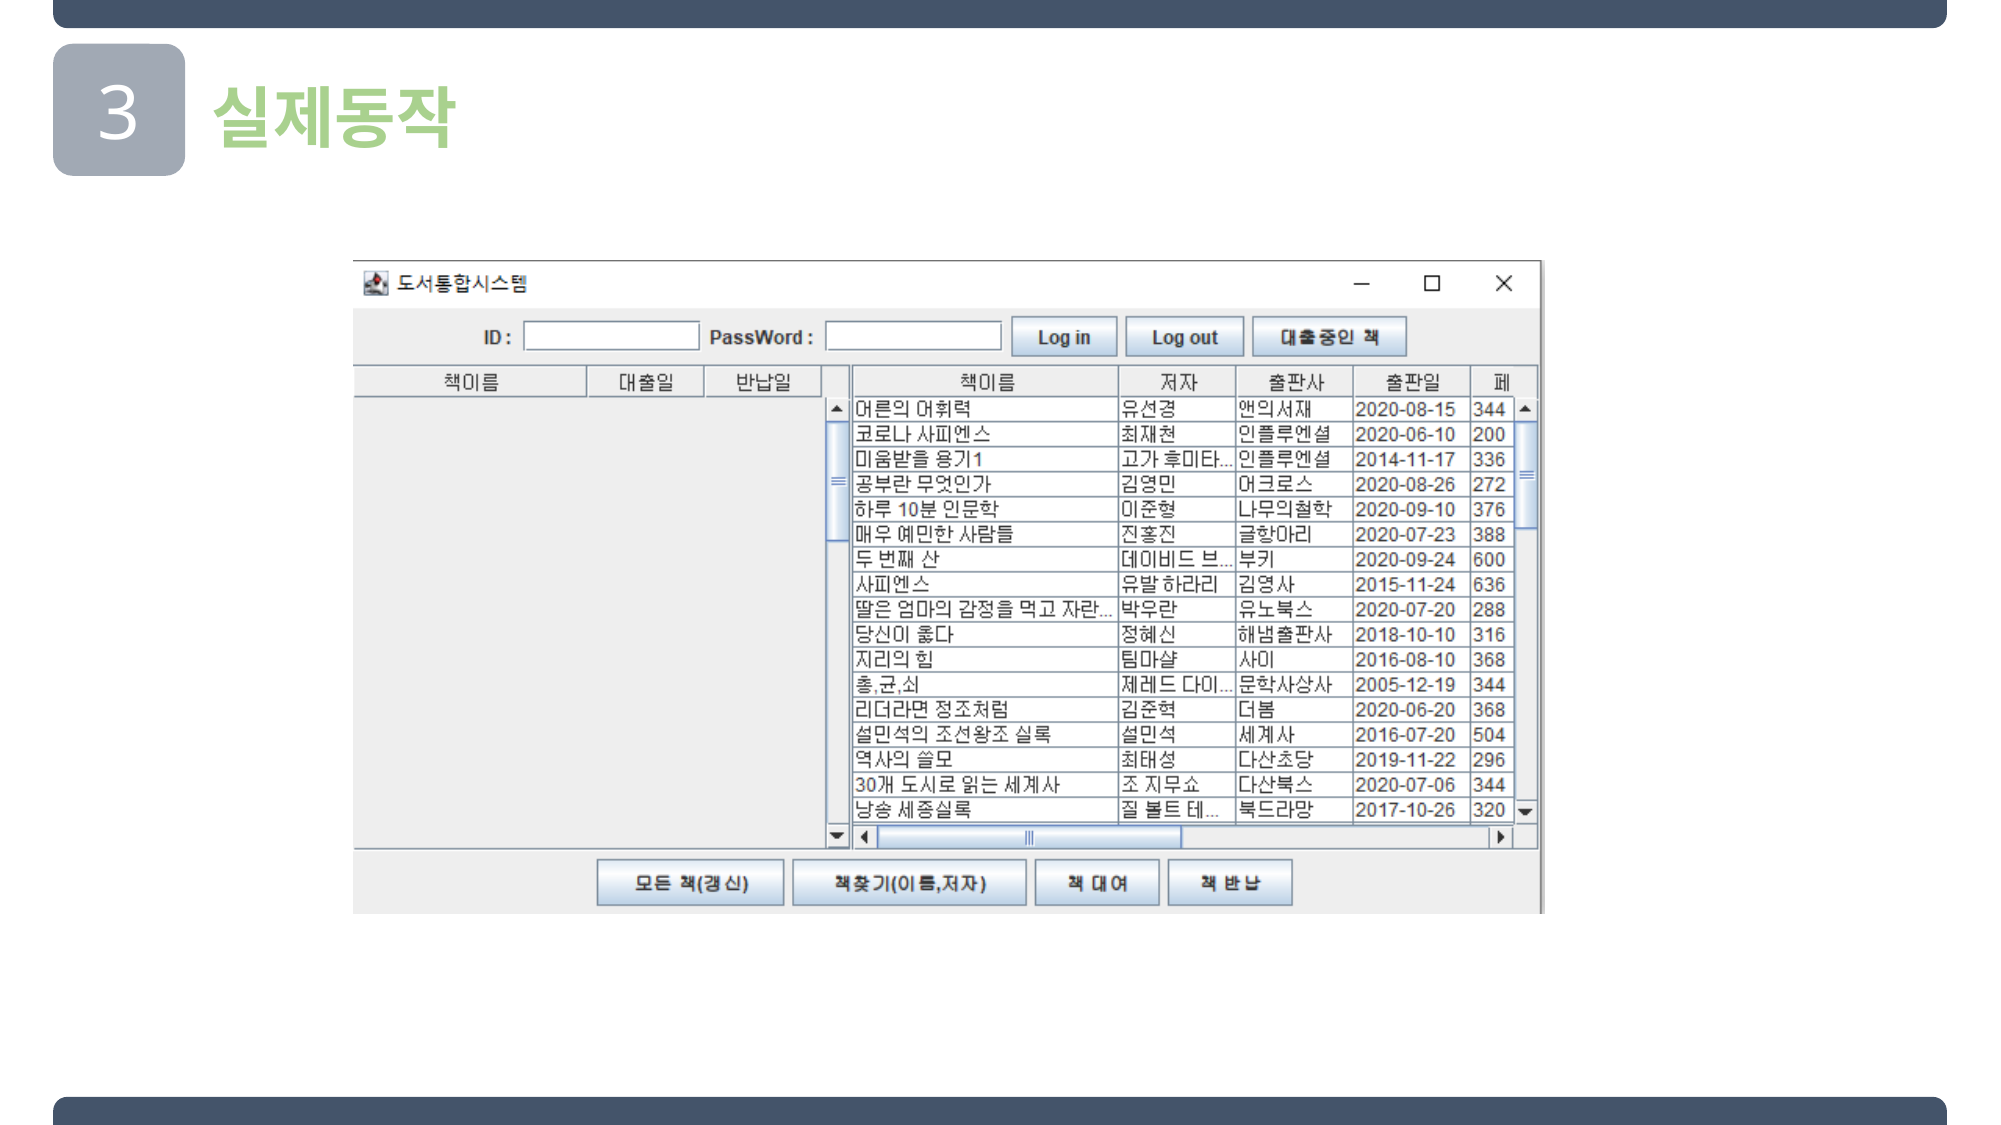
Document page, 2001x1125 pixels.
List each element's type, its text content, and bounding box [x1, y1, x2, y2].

text_box 3 [51, 42, 187, 177]
text_box 실제동작 [196, 68, 473, 163]
picture [353, 260, 1545, 914]
text_box [52, 0, 1948, 30]
text_box [52, 1095, 1948, 1125]
